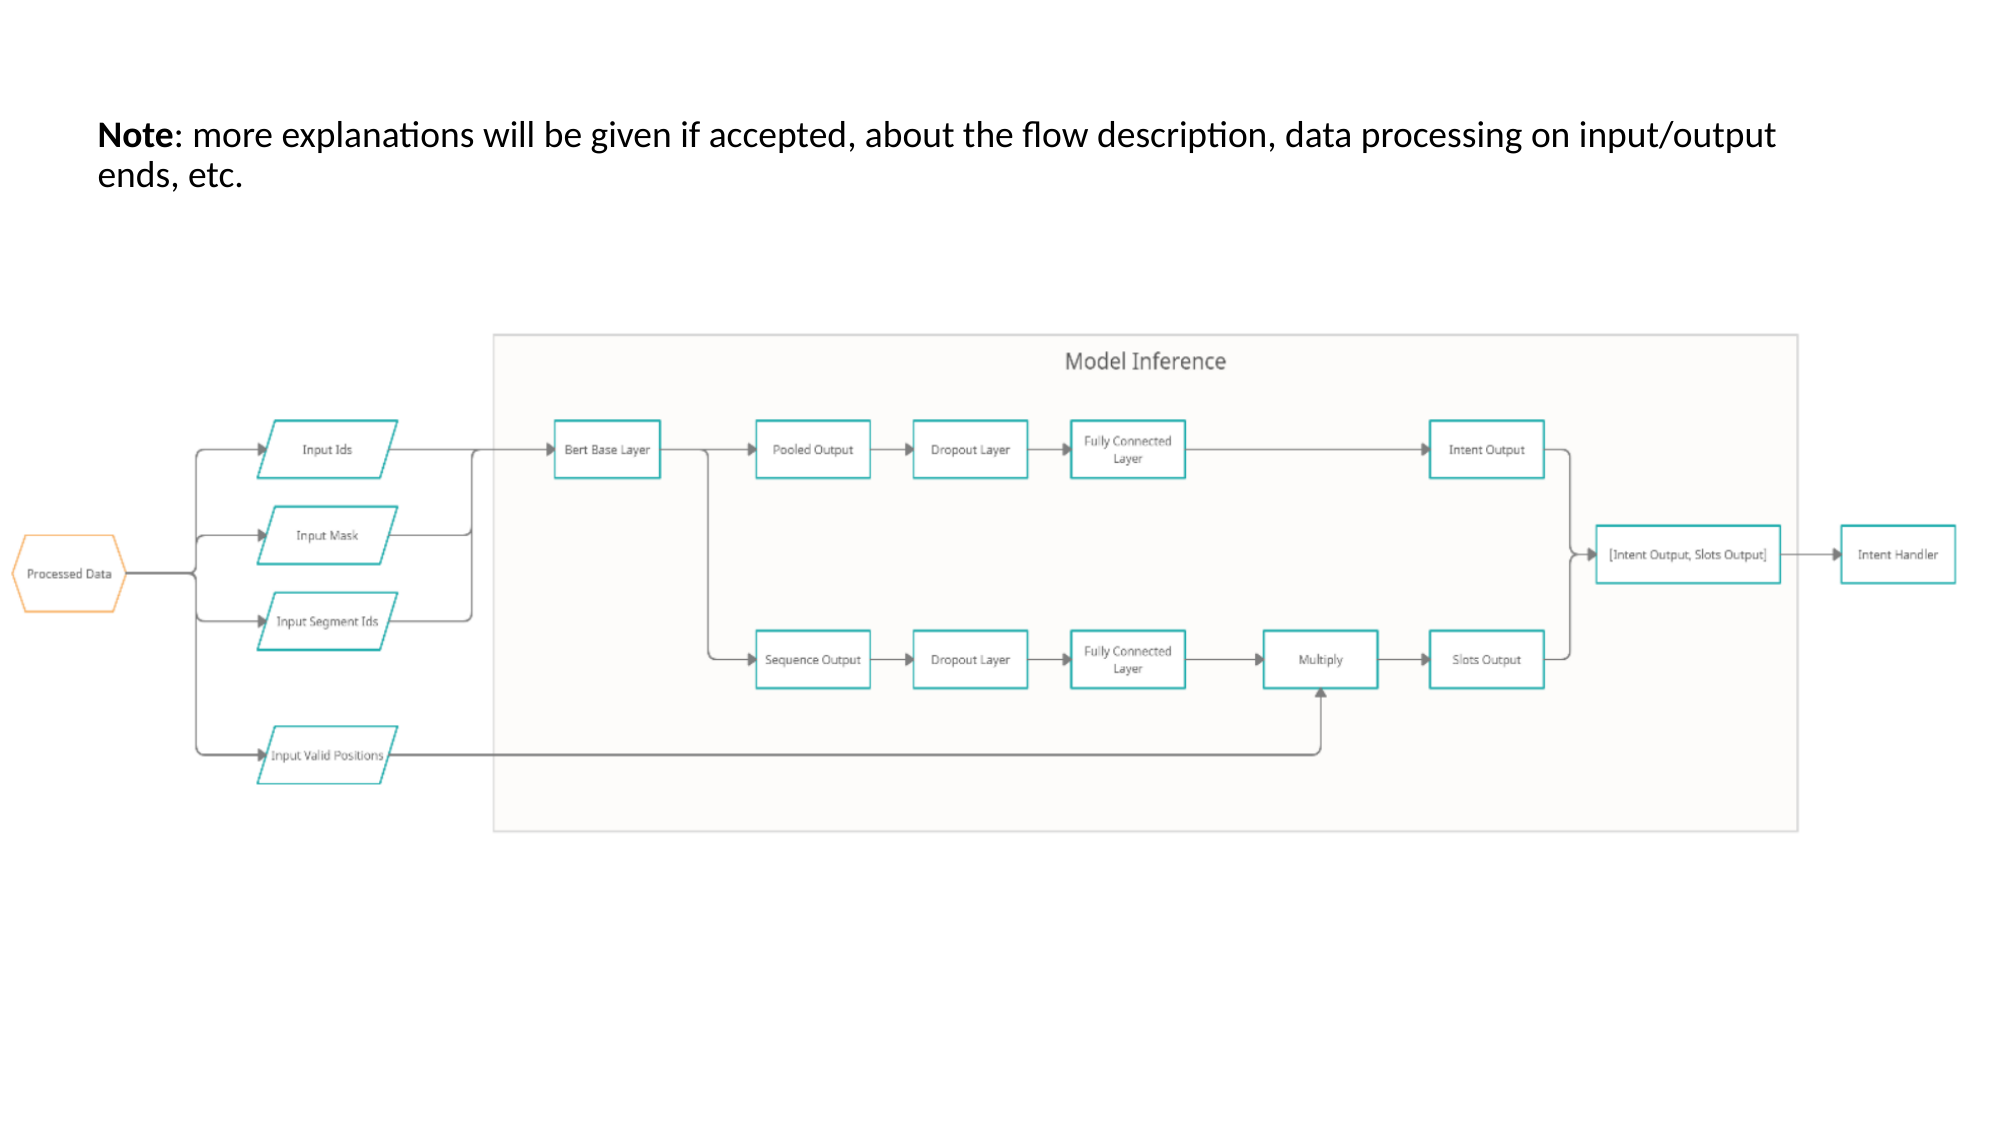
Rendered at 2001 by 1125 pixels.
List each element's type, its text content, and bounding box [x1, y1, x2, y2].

list Note: more explanations will be given if accepted, about the flow description, data processing on input/output ends, etc. [82, 107, 1808, 271]
picture [0, 271, 2000, 854]
